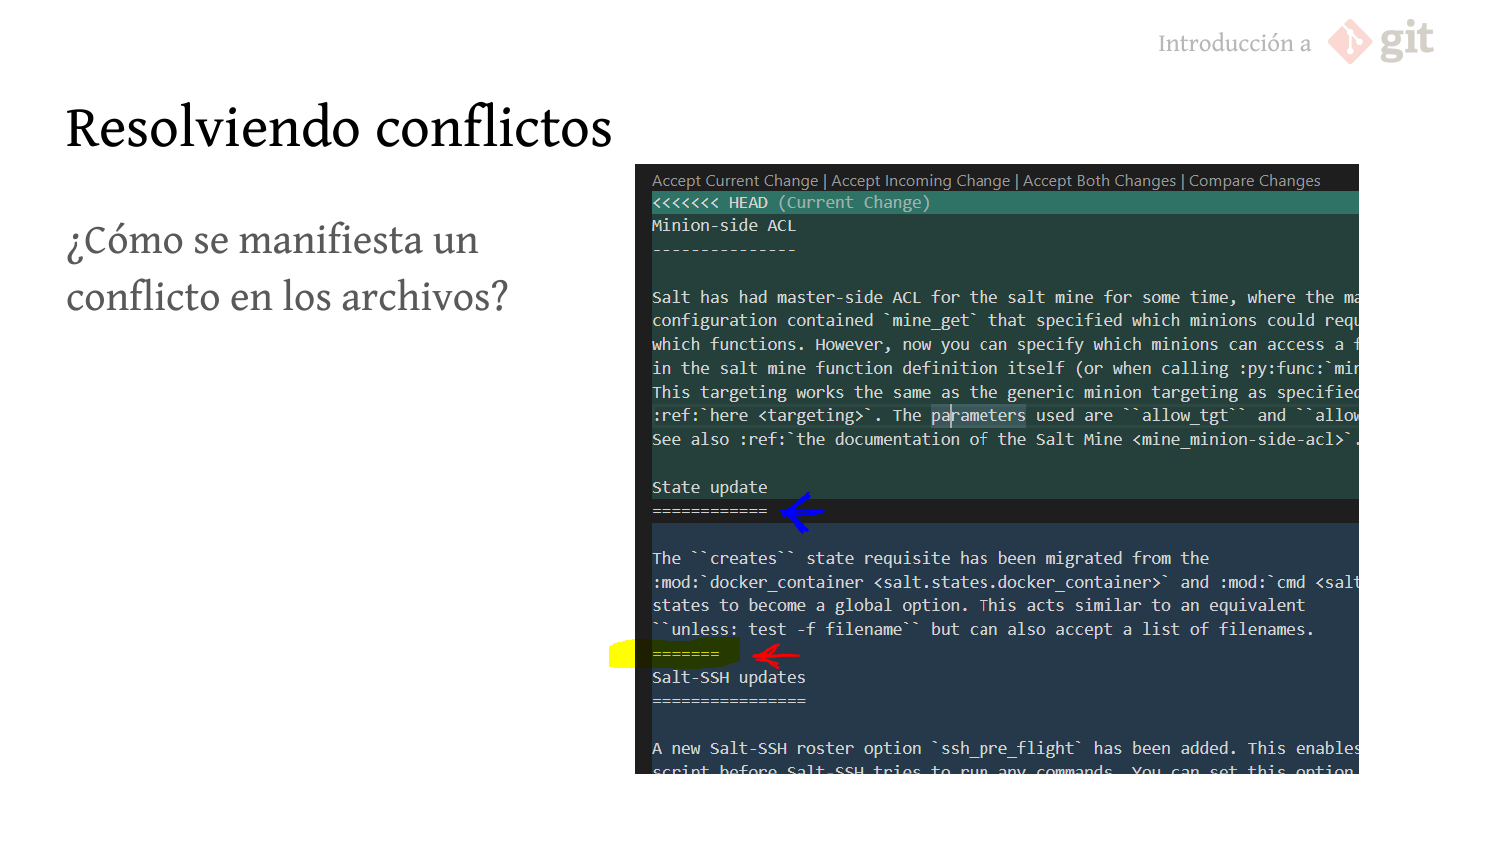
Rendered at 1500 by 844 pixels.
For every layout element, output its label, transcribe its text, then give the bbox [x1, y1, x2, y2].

picture [609, 164, 1360, 774]
title Resolviendo conflictos [51, 72, 1449, 167]
list ¿Cómo se manifiesta un conflicto en los archivos? [51, 189, 527, 750]
